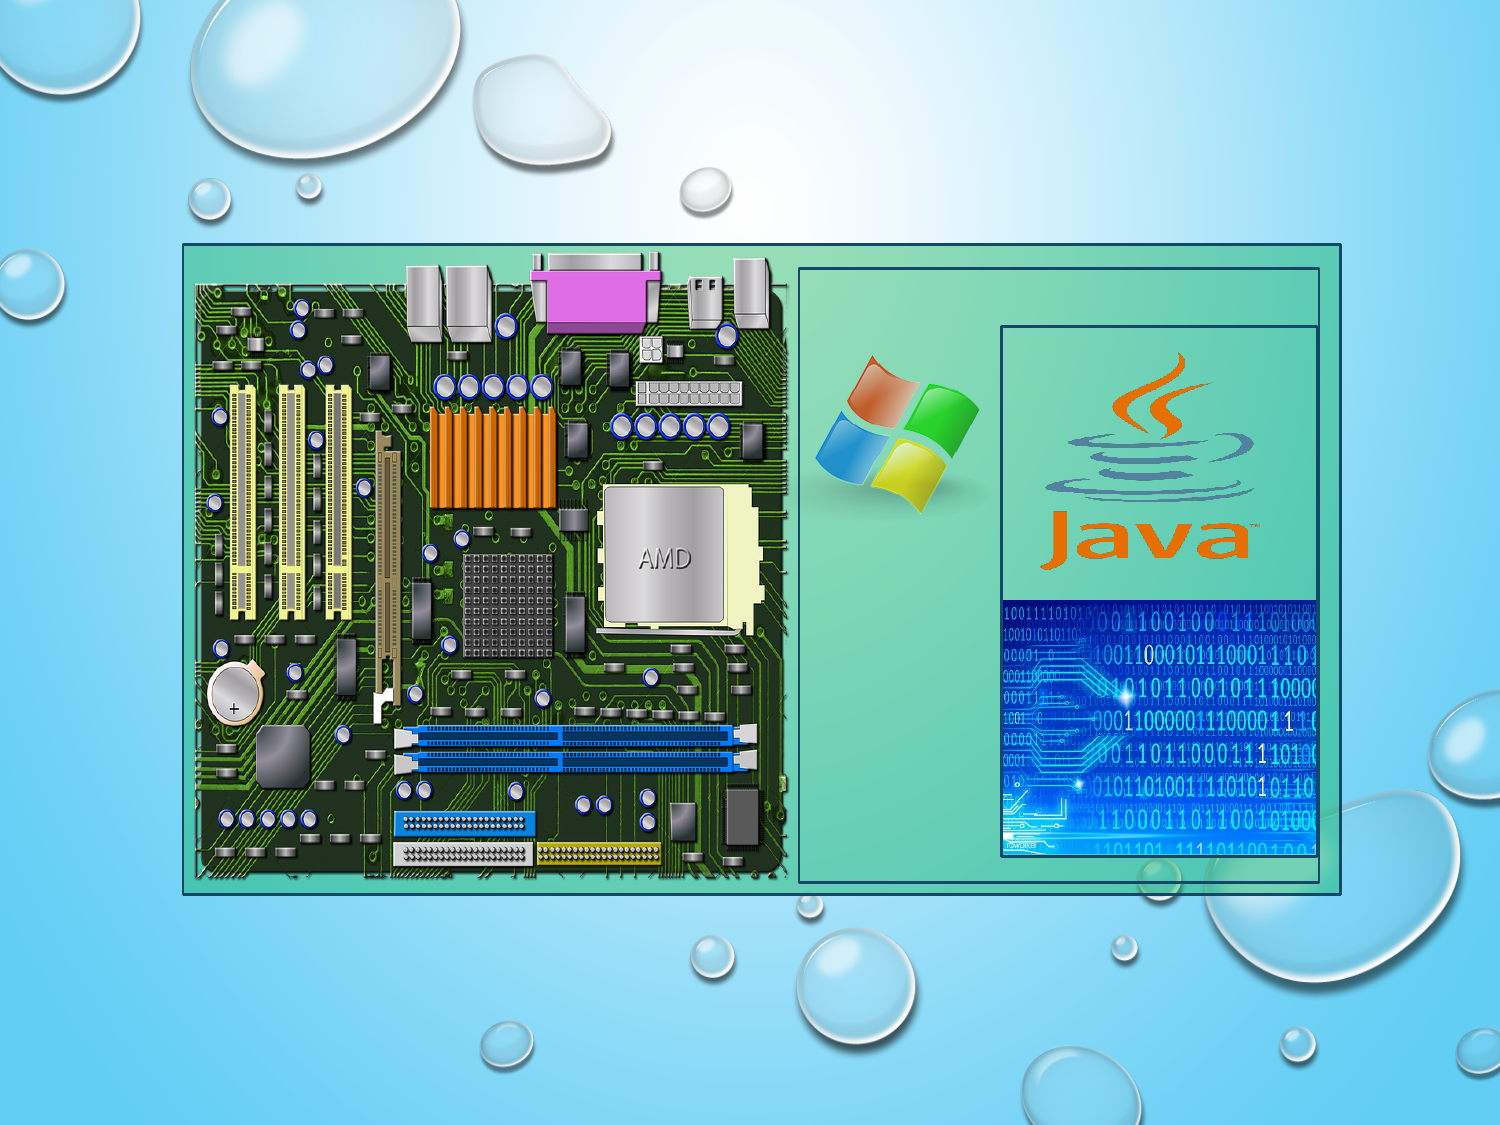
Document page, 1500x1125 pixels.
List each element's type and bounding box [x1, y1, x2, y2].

picture [0, 0, 1500, 1125]
text_box [802, 267, 1320, 600]
text_box [798, 243, 1342, 896]
text_box [802, 539, 1320, 884]
text_box [1000, 325, 1318, 600]
